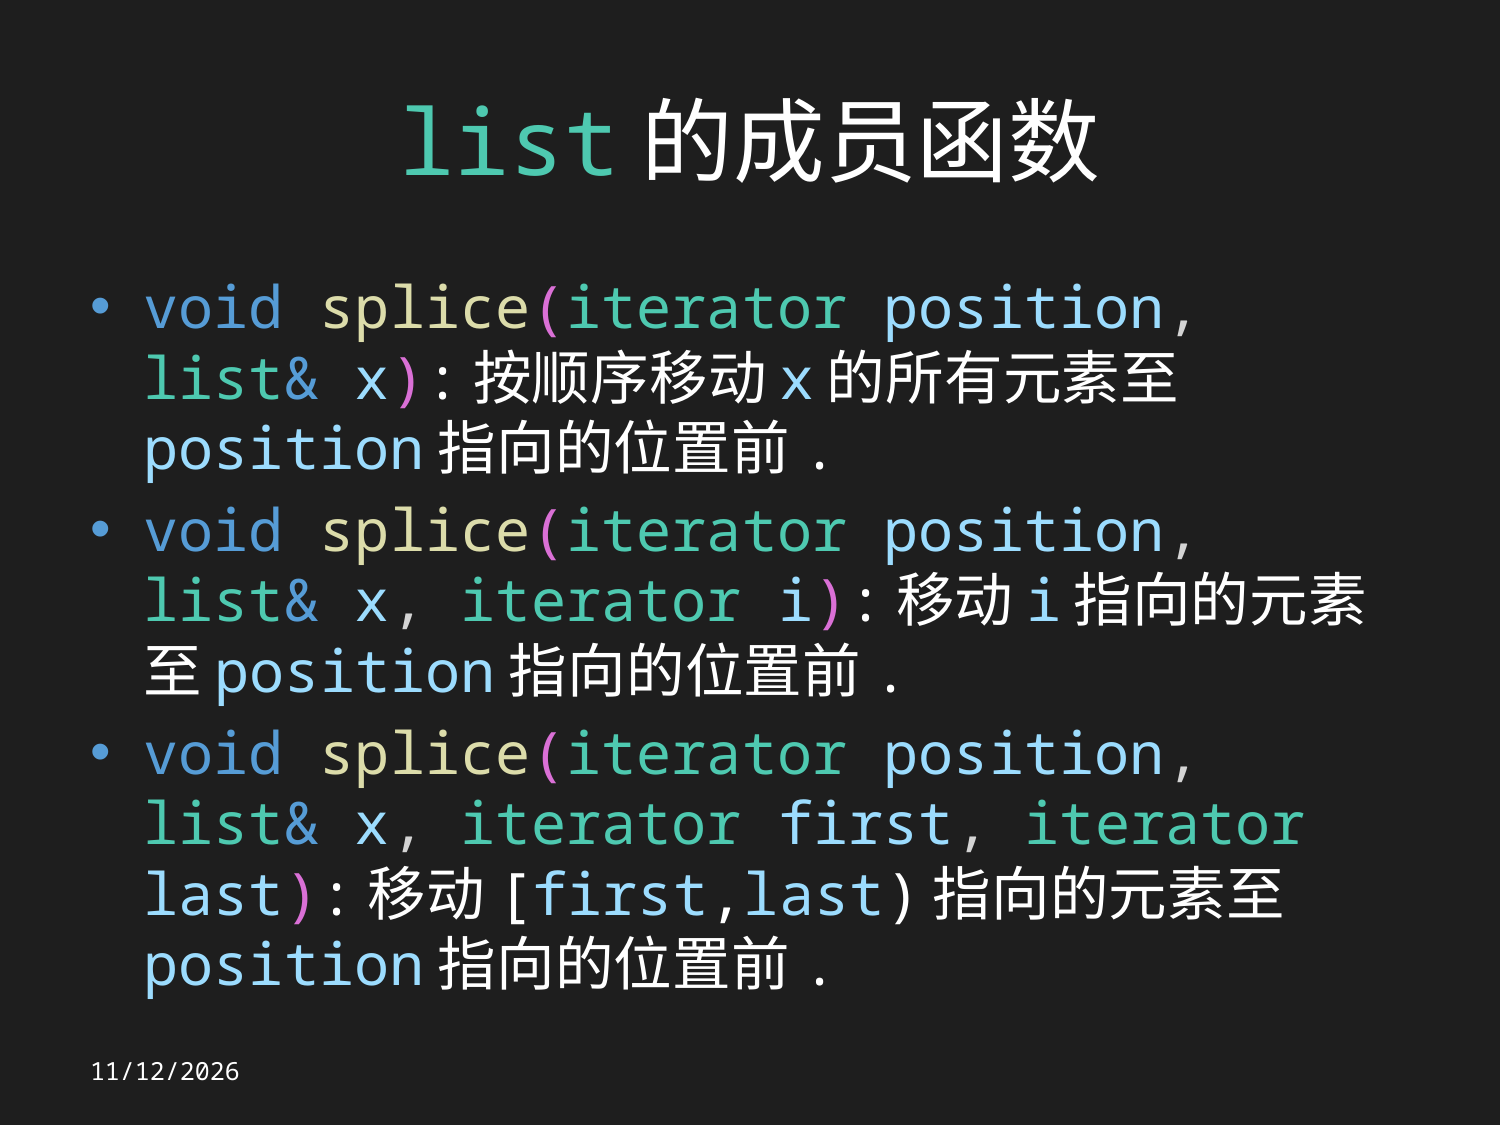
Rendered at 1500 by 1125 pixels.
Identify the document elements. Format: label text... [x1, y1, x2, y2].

list void splice(iterator position, list& x):按顺序移动x的所有元素至position指向的位置前. void splice(iterator position, list& x, iterator i):移动i指向的元素至position指向的位置前. void splice(iterator position, list& x, iterator first, iterator last):移动[first,last)指向的元素至position指向的位置前. [75, 262, 1425, 1005]
title list的成员函数 [75, 45, 1425, 233]
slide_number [75, 1042, 425, 1103]
